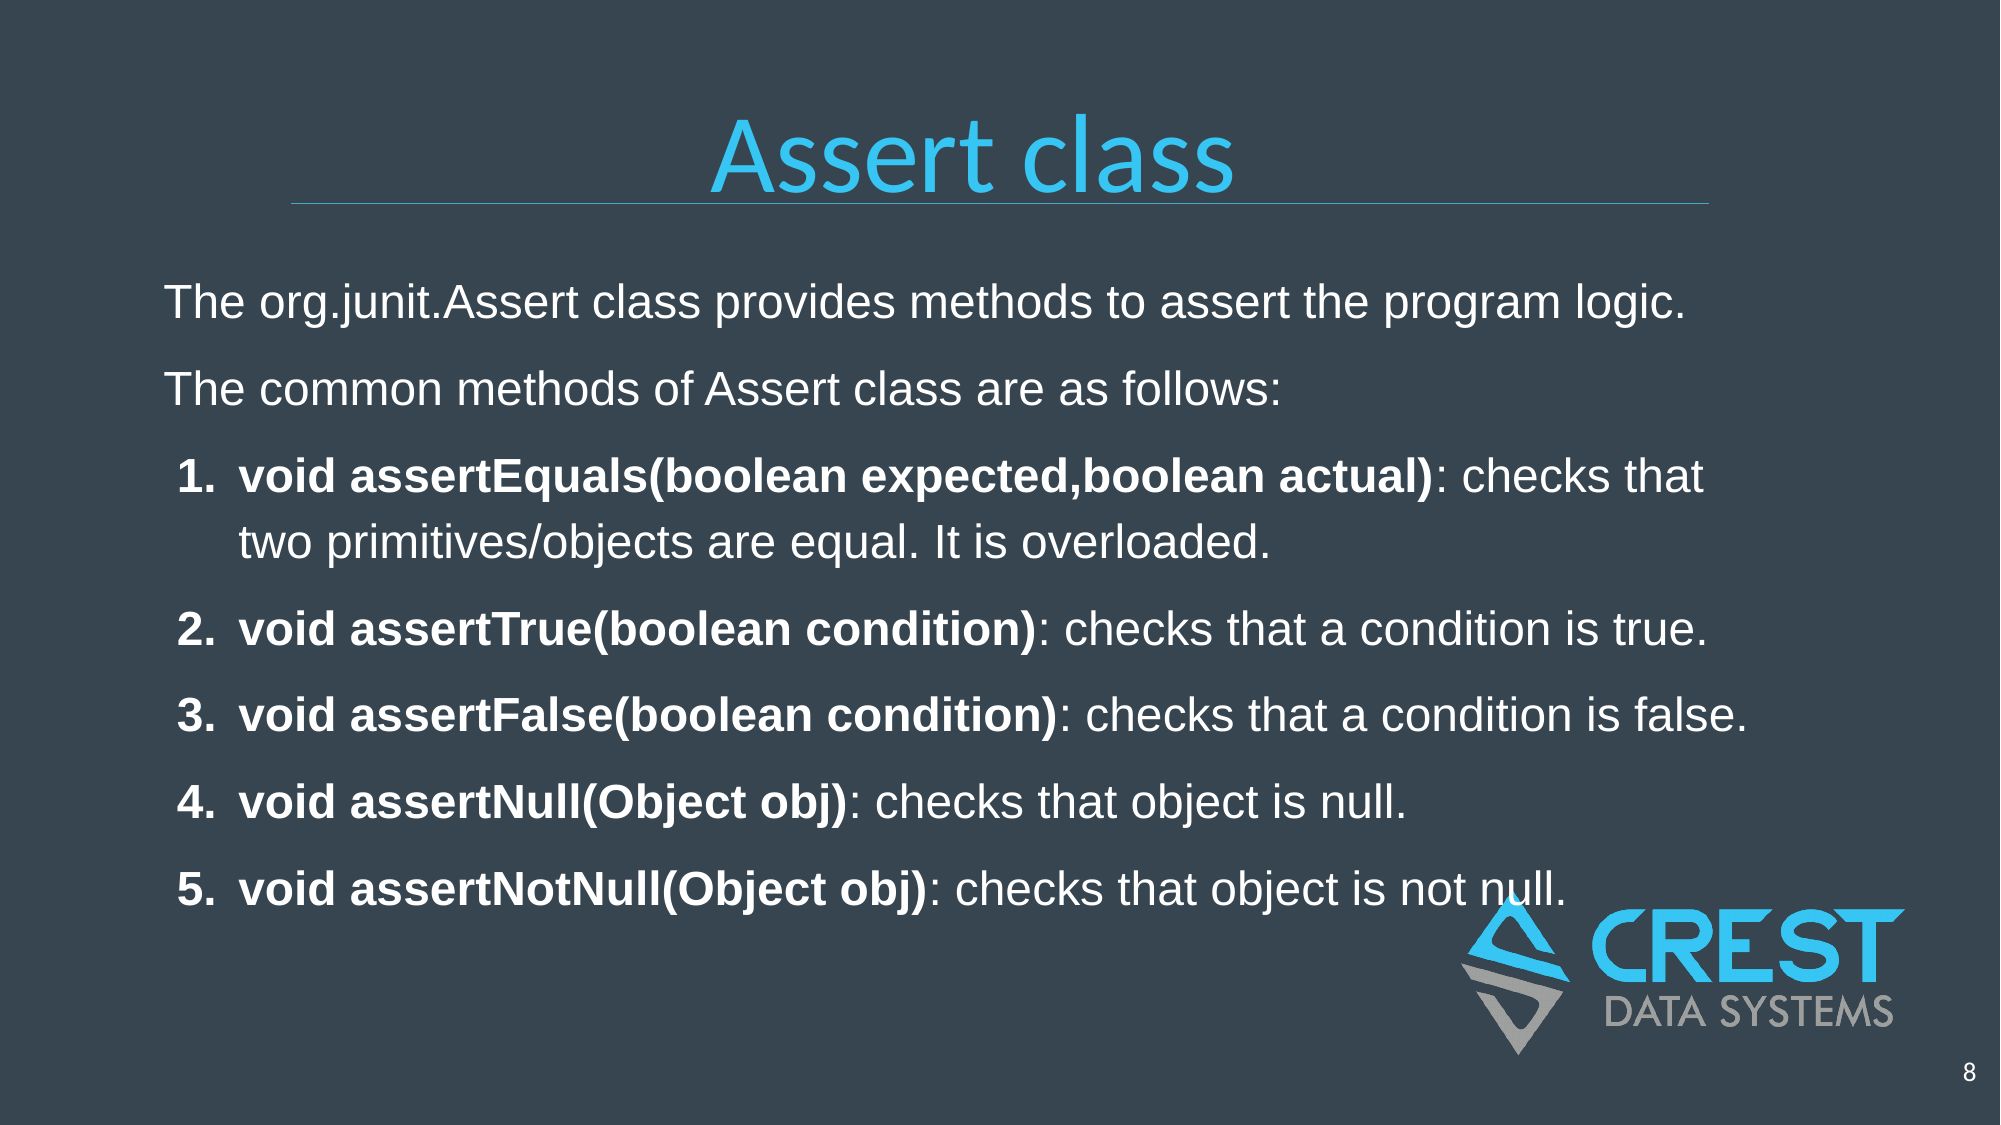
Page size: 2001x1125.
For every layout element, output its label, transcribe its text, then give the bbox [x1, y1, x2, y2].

title Assert class [148, 0, 1799, 254]
slide_number ‹#› [1871, 1038, 1992, 1125]
picture [1433, 874, 1938, 1071]
subtitle The org.junit.Assert class provides methods to assert the program logic. The common methods of Assert class are as follows: void assertEquals(boolean expected,boolean actual): checks that two primitives/objects are equal. It is overloaded. void assertTrue(boolean condition): checks that a condition is true. void assertFalse(boolean condition): checks that a condition is false. void assertNull(Object obj): checks that object is null. void assertNotNull(Object obj): checks that object is not null. [148, 254, 1799, 989]
